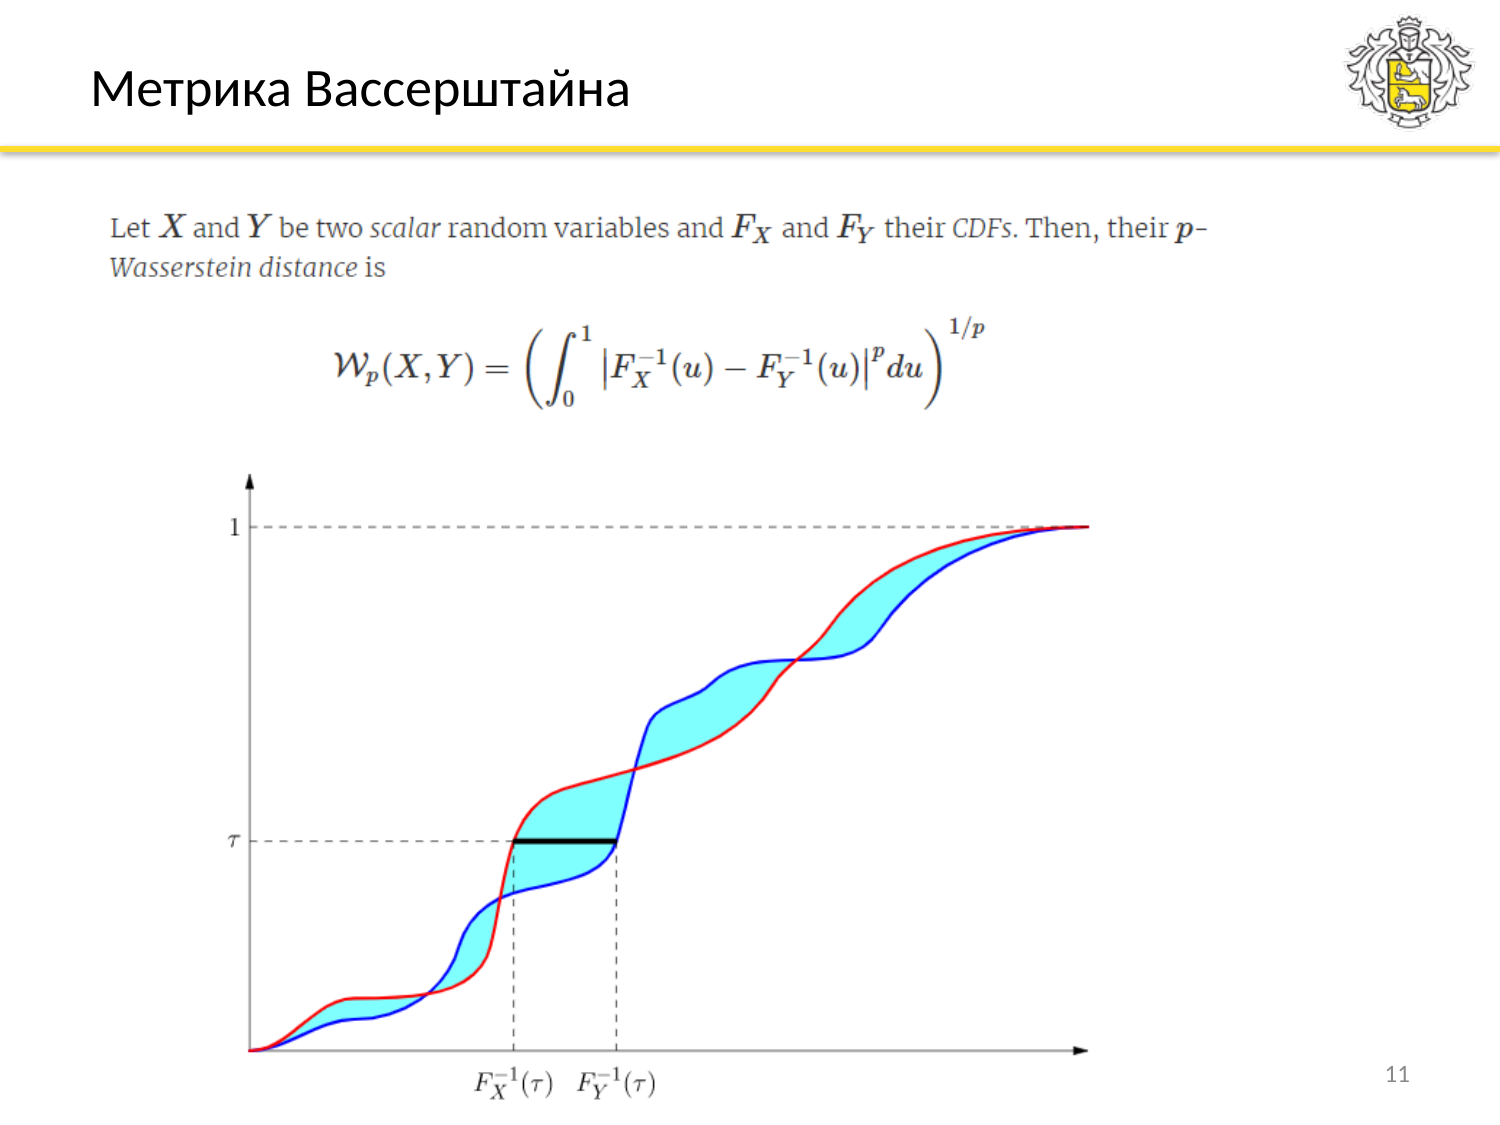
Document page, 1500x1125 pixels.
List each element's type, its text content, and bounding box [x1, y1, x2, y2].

picture [214, 467, 1099, 1115]
slide_number 11 [1104, 1042, 1425, 1103]
title Метрика Вассерштайна [75, 50, 1425, 119]
picture [99, 204, 1227, 420]
